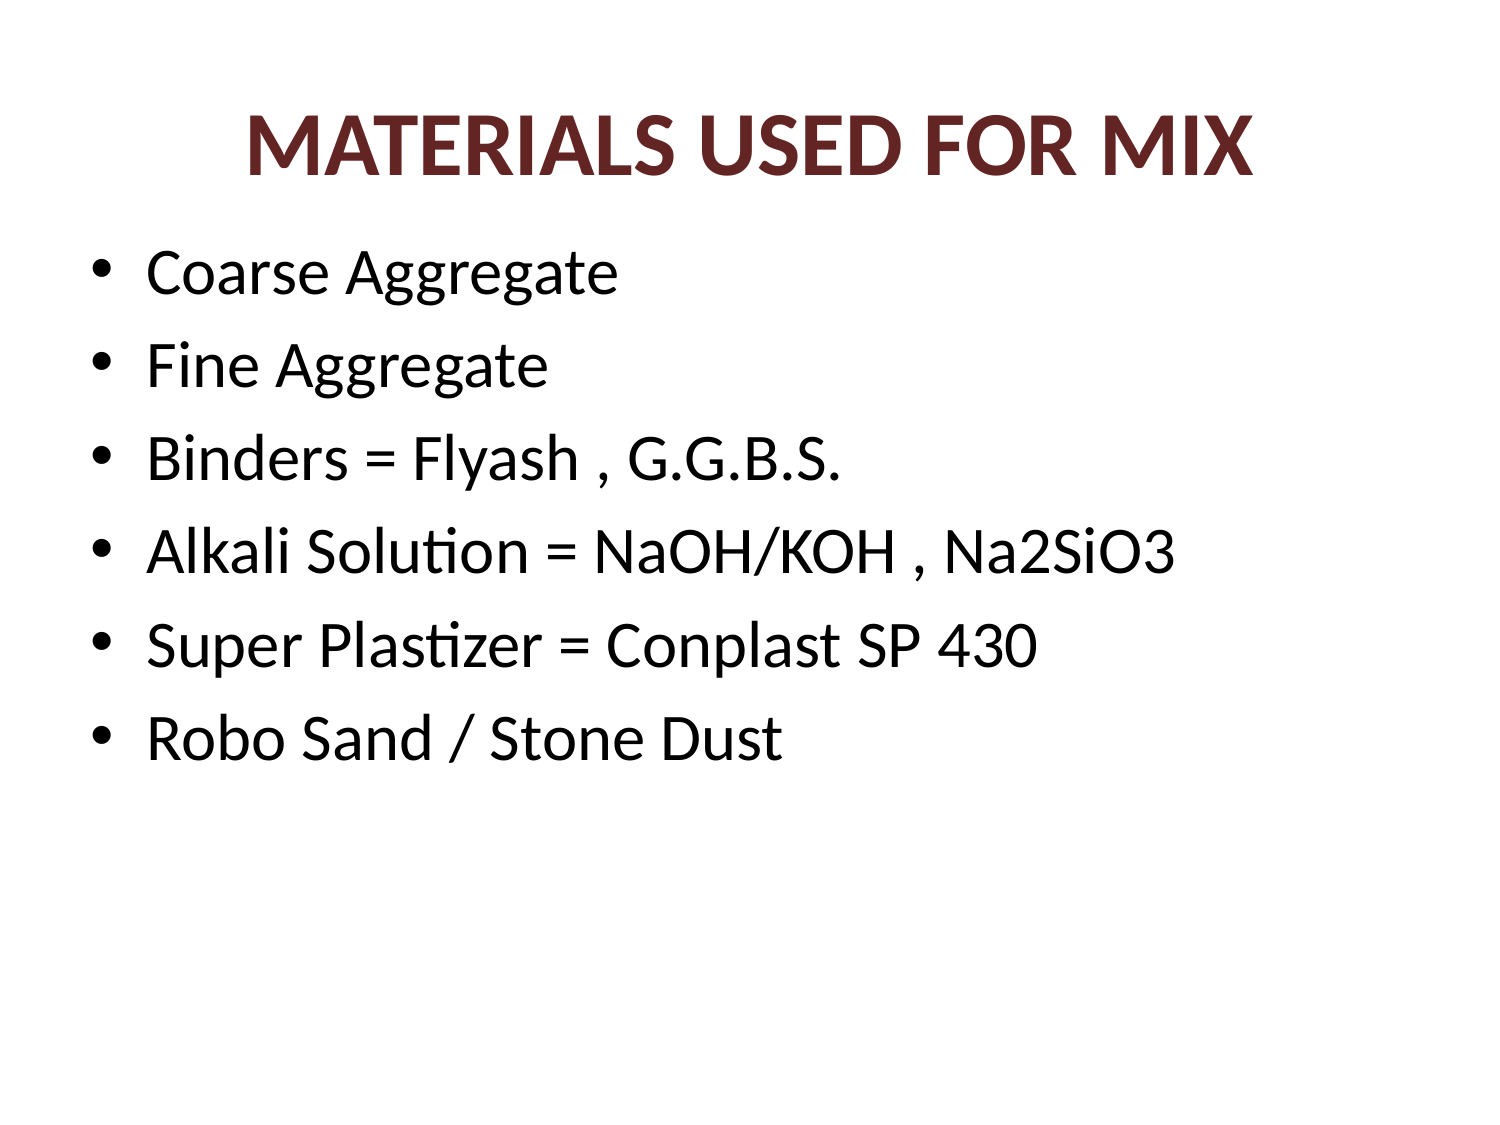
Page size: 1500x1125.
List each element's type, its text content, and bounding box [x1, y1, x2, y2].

list Coarse Aggregate Fine Aggregate Binders = Flyash , G.G.B.S. Alkali Solution = NaOH/KOH , Na2SiO3 Super Plastizer = Conplast SP 430 Robo Sand / Stone Dust [75, 219, 1425, 1005]
title MATERIALS USED FOR MIX [75, 45, 1425, 219]
